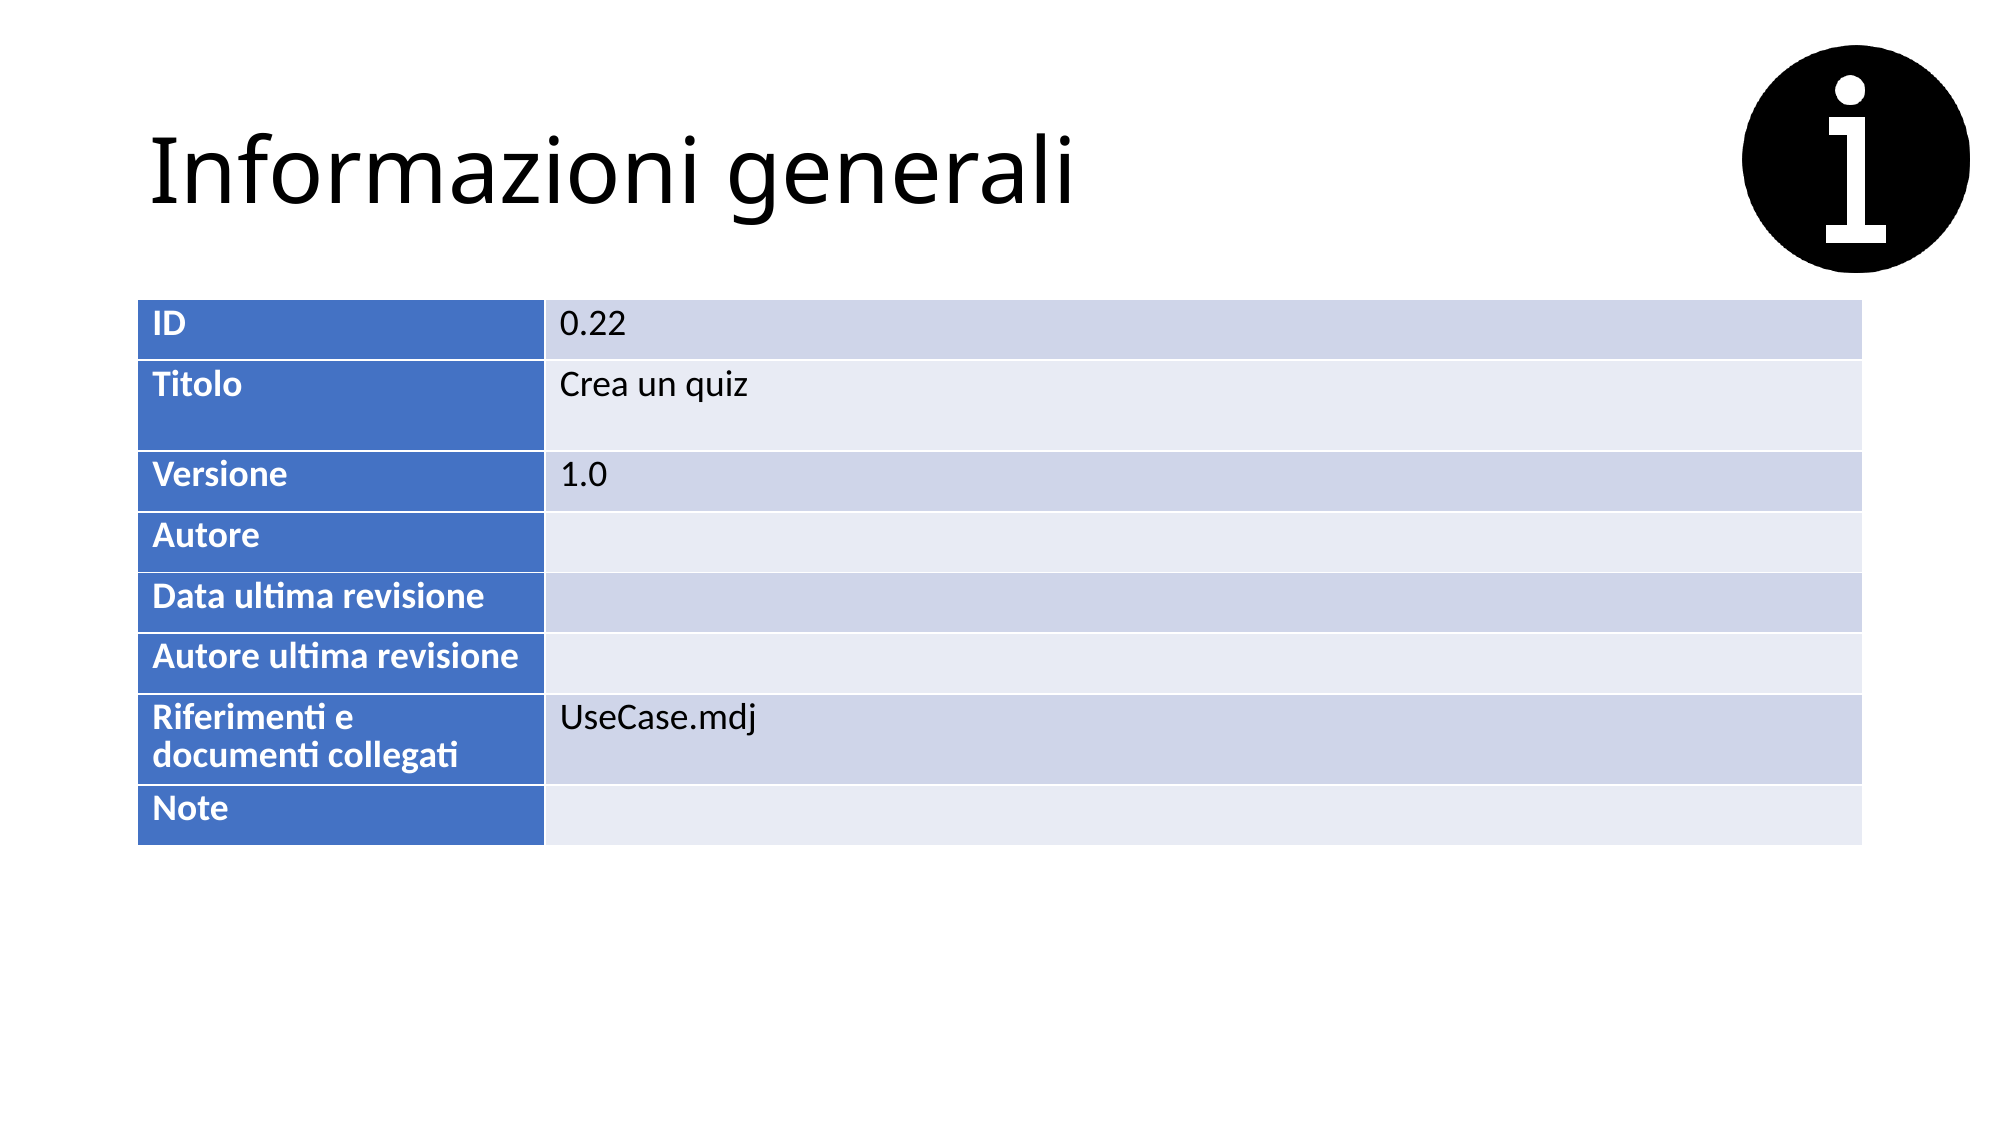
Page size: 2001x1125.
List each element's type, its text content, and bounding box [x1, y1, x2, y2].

table_cell Titolo [138, 361, 544, 450]
table_cell [546, 513, 1862, 572]
table_cell Autore ultima revisione [138, 634, 544, 693]
title Informazioni generali [134, 64, 1712, 283]
picture [1712, 15, 2000, 303]
table_cell [546, 786, 1862, 845]
table_cell Autore [138, 513, 544, 572]
table_cell [546, 573, 1862, 632]
table_cell [546, 634, 1862, 693]
table_cell Versione [138, 452, 544, 511]
table_cell Crea un quiz [546, 361, 1862, 450]
table_header ID [138, 300, 544, 359]
table_cell Data ultima revisione [138, 573, 544, 632]
table_cell UseCase.mdj [546, 695, 1862, 784]
table_header 0.22 [546, 300, 1862, 359]
table_cell Note [138, 786, 544, 845]
table_cell 1.0 [546, 452, 1862, 511]
table_cell Riferimenti e documenti collegati [138, 695, 544, 784]
